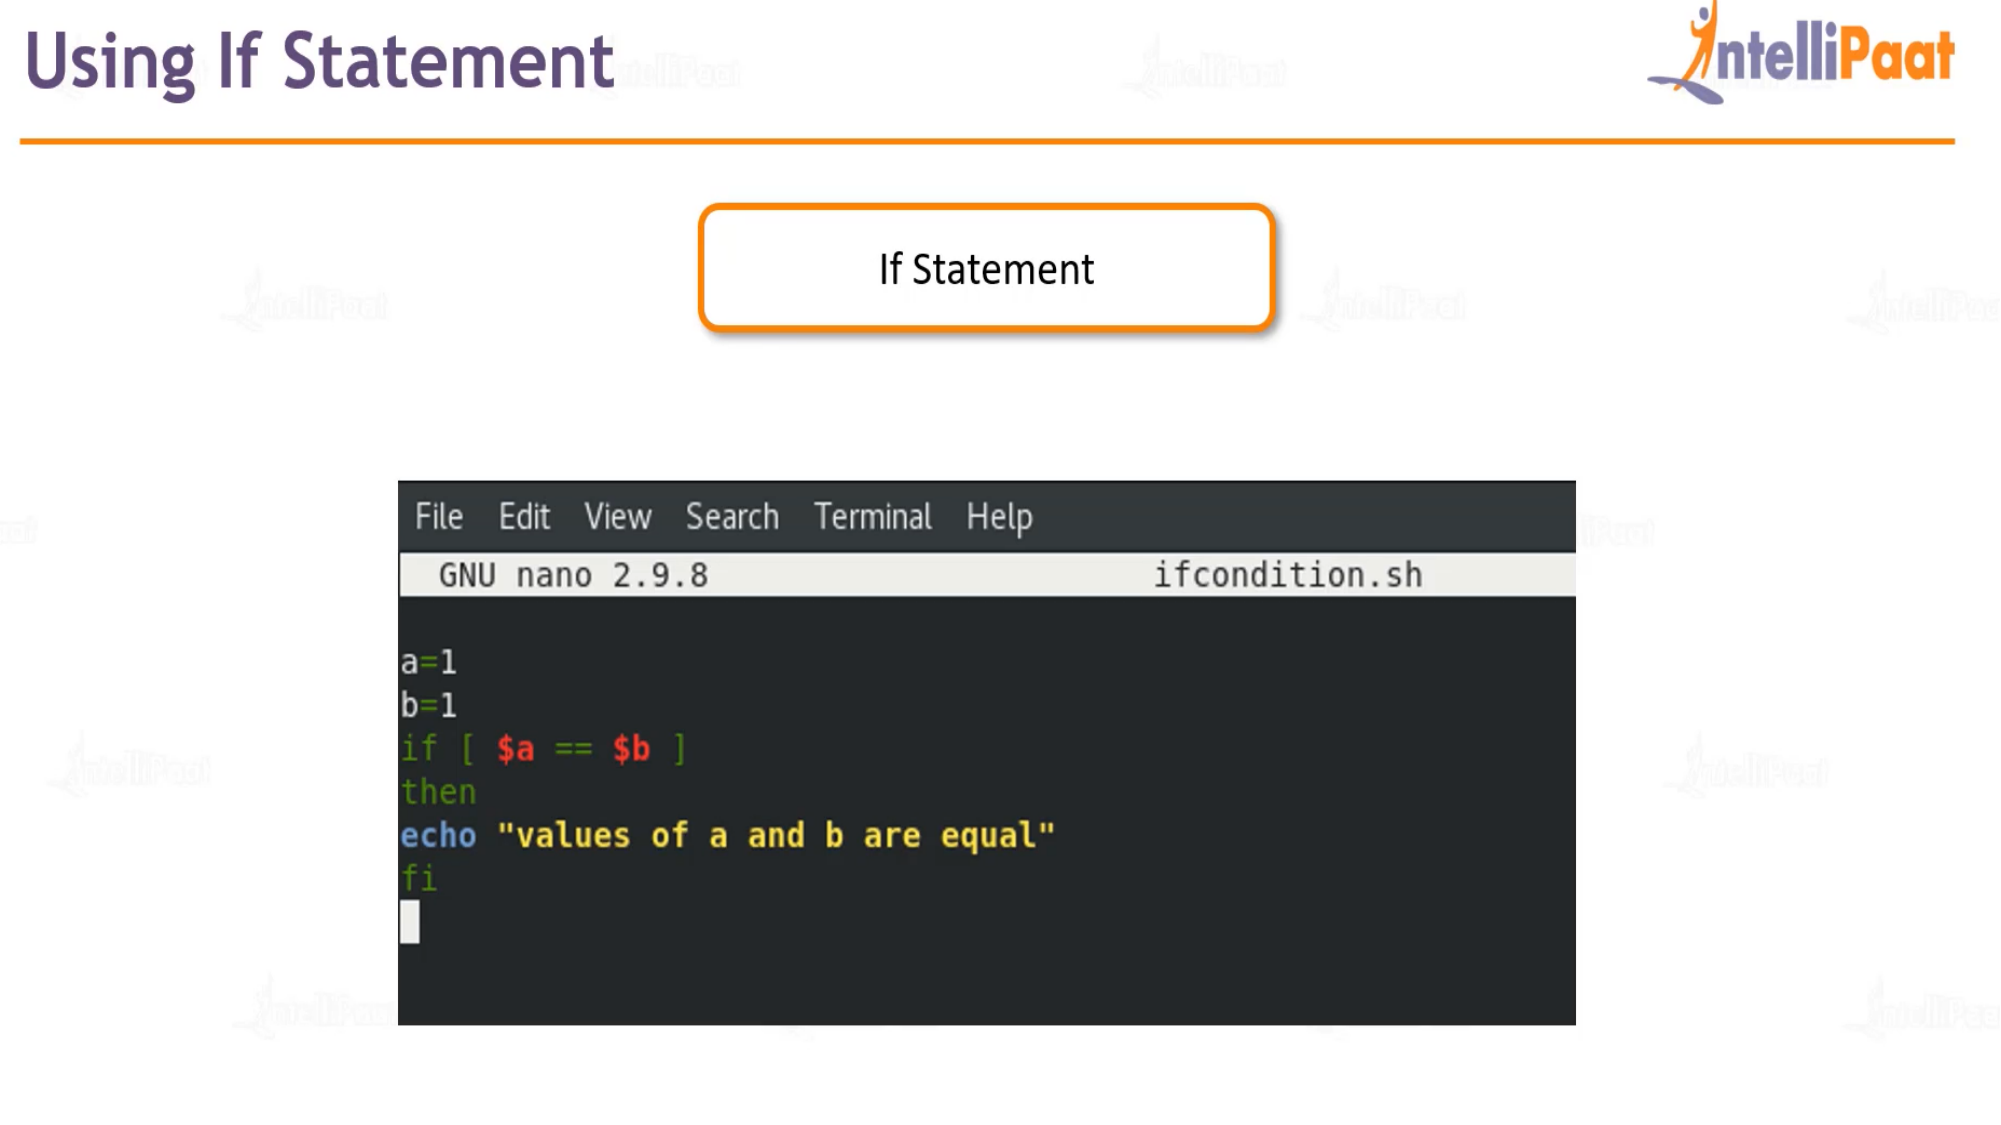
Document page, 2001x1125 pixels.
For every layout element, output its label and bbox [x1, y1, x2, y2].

list [0, 0, 2000, 1125]
